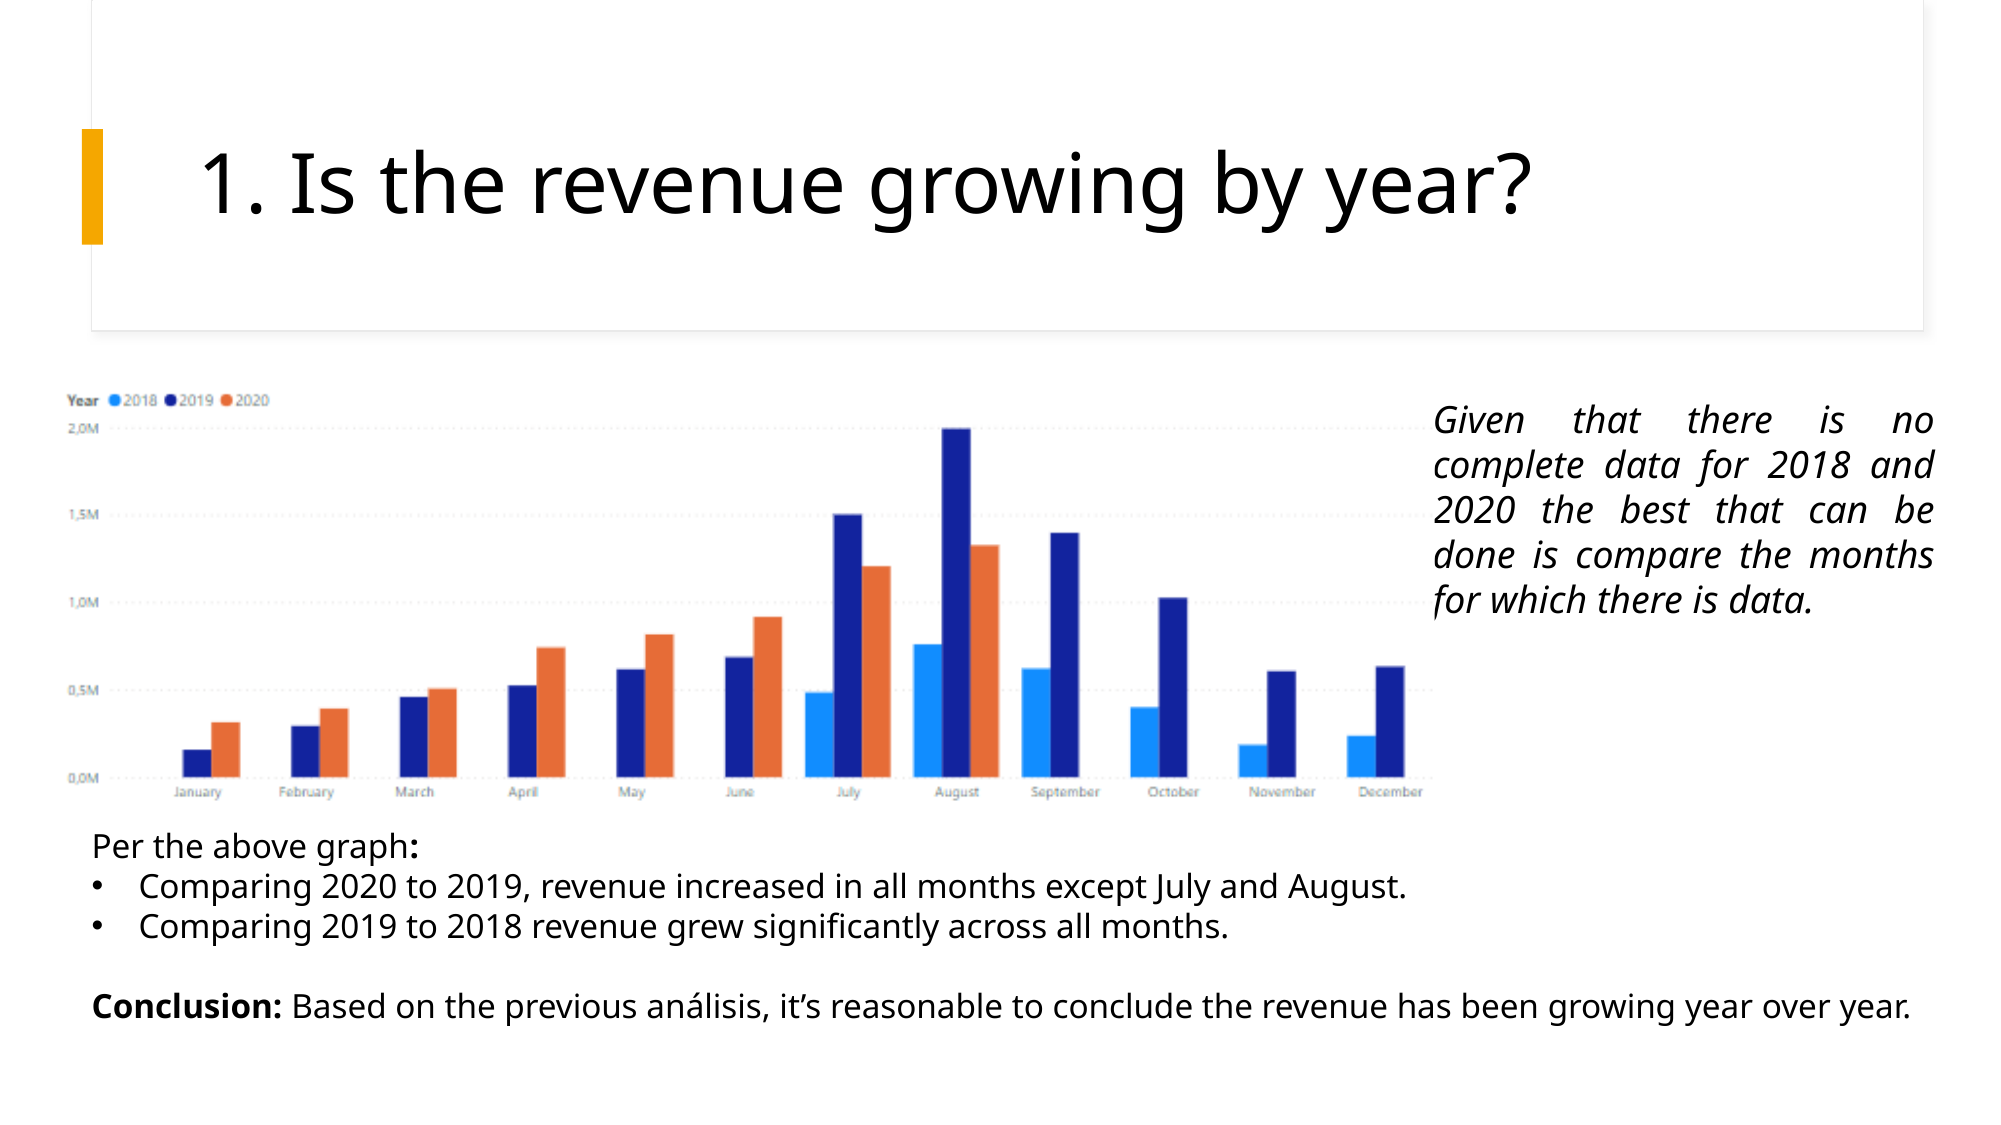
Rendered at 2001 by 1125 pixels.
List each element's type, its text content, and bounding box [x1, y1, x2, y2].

text_box Given that there is no complete data for 2018 and 2020 the best that can be done is compare the months for which there is data. [1435, 388, 1950, 629]
title 1. Is the revenue growing by year? [183, 90, 1851, 284]
picture [49, 381, 1435, 818]
text_box Per the above graph: Comparing 2020 to 2019, revenue increased in all months except July and August. Comparing 2019 to 2018 revenue grew significantly across all months. Conclusion: Based on the previous análisis, it’s reasonable to conclude the revenue has been growing year over year. [76, 817, 1930, 1033]
